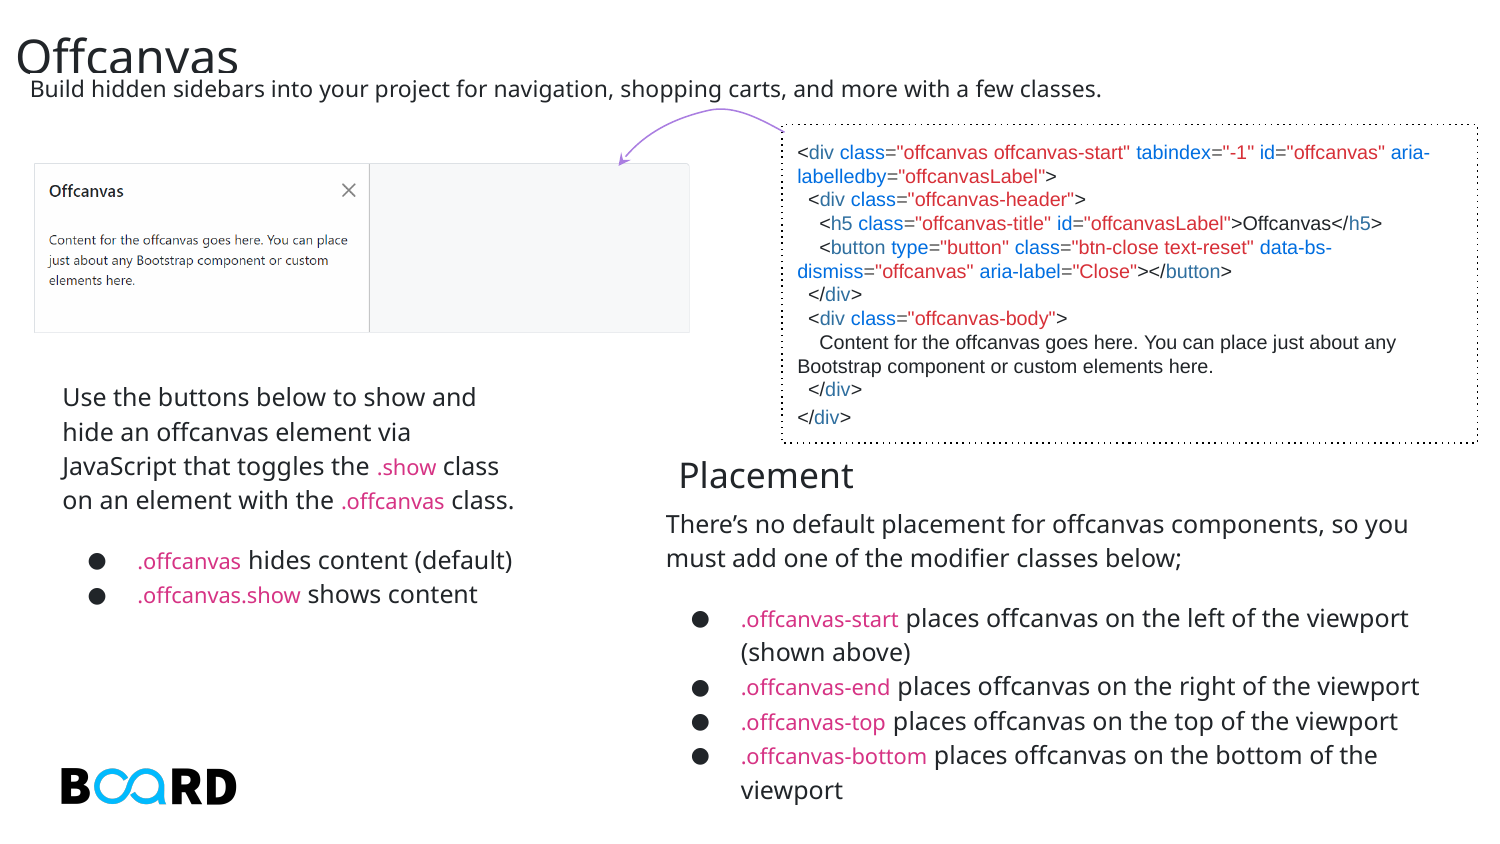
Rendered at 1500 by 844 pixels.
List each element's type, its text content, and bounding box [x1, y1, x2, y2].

text_box Offcanvas [0, 0, 493, 99]
text_box Use the buttons below to show and hide an offcanvas element via JavaScript that toggles the .show class on an element with the .offcanvas class. .offcanvas hides content (default) .offcanvas.show shows content [47, 362, 540, 624]
picture [33, 163, 690, 333]
picture [57, 762, 241, 810]
text_box <div class="offcanvas offcanvas-start" tabindex="-1" id="offcanvas" aria-labelledby="offcanvasLabel"> <div class="offcanvas-header"> <h5 class="offcanvas-title" id="offcanvasLabel">Offcanvas</h5> <button type="button" class="btn-close text-reset" data-bs-dismiss="offcanvas" aria-label="Close"></button> </div> <div class="offcanvas-body"> Content for the offcanvas goes here. You can place just about any Bootstrap component or custom elements here. </div> </div> [782, 124, 1478, 444]
text_box Placement There’s no default placement for offcanvas components, so you must add one of the modifier classes below; .offcanvas-start places offcanvas on the left of the viewport (shown above) .offcanvas-end places offcanvas on the right of the viewport .offcanvas-top places offcanvas on the top of the viewport .offcanvas-bottom places offcanvas on the bottom of the viewport [650, 429, 1462, 820]
text_box Build hidden sidebars into your project for navigation, shopping carts, and more with a few classes. [14, 60, 1418, 116]
text_box [619, 108, 785, 161]
